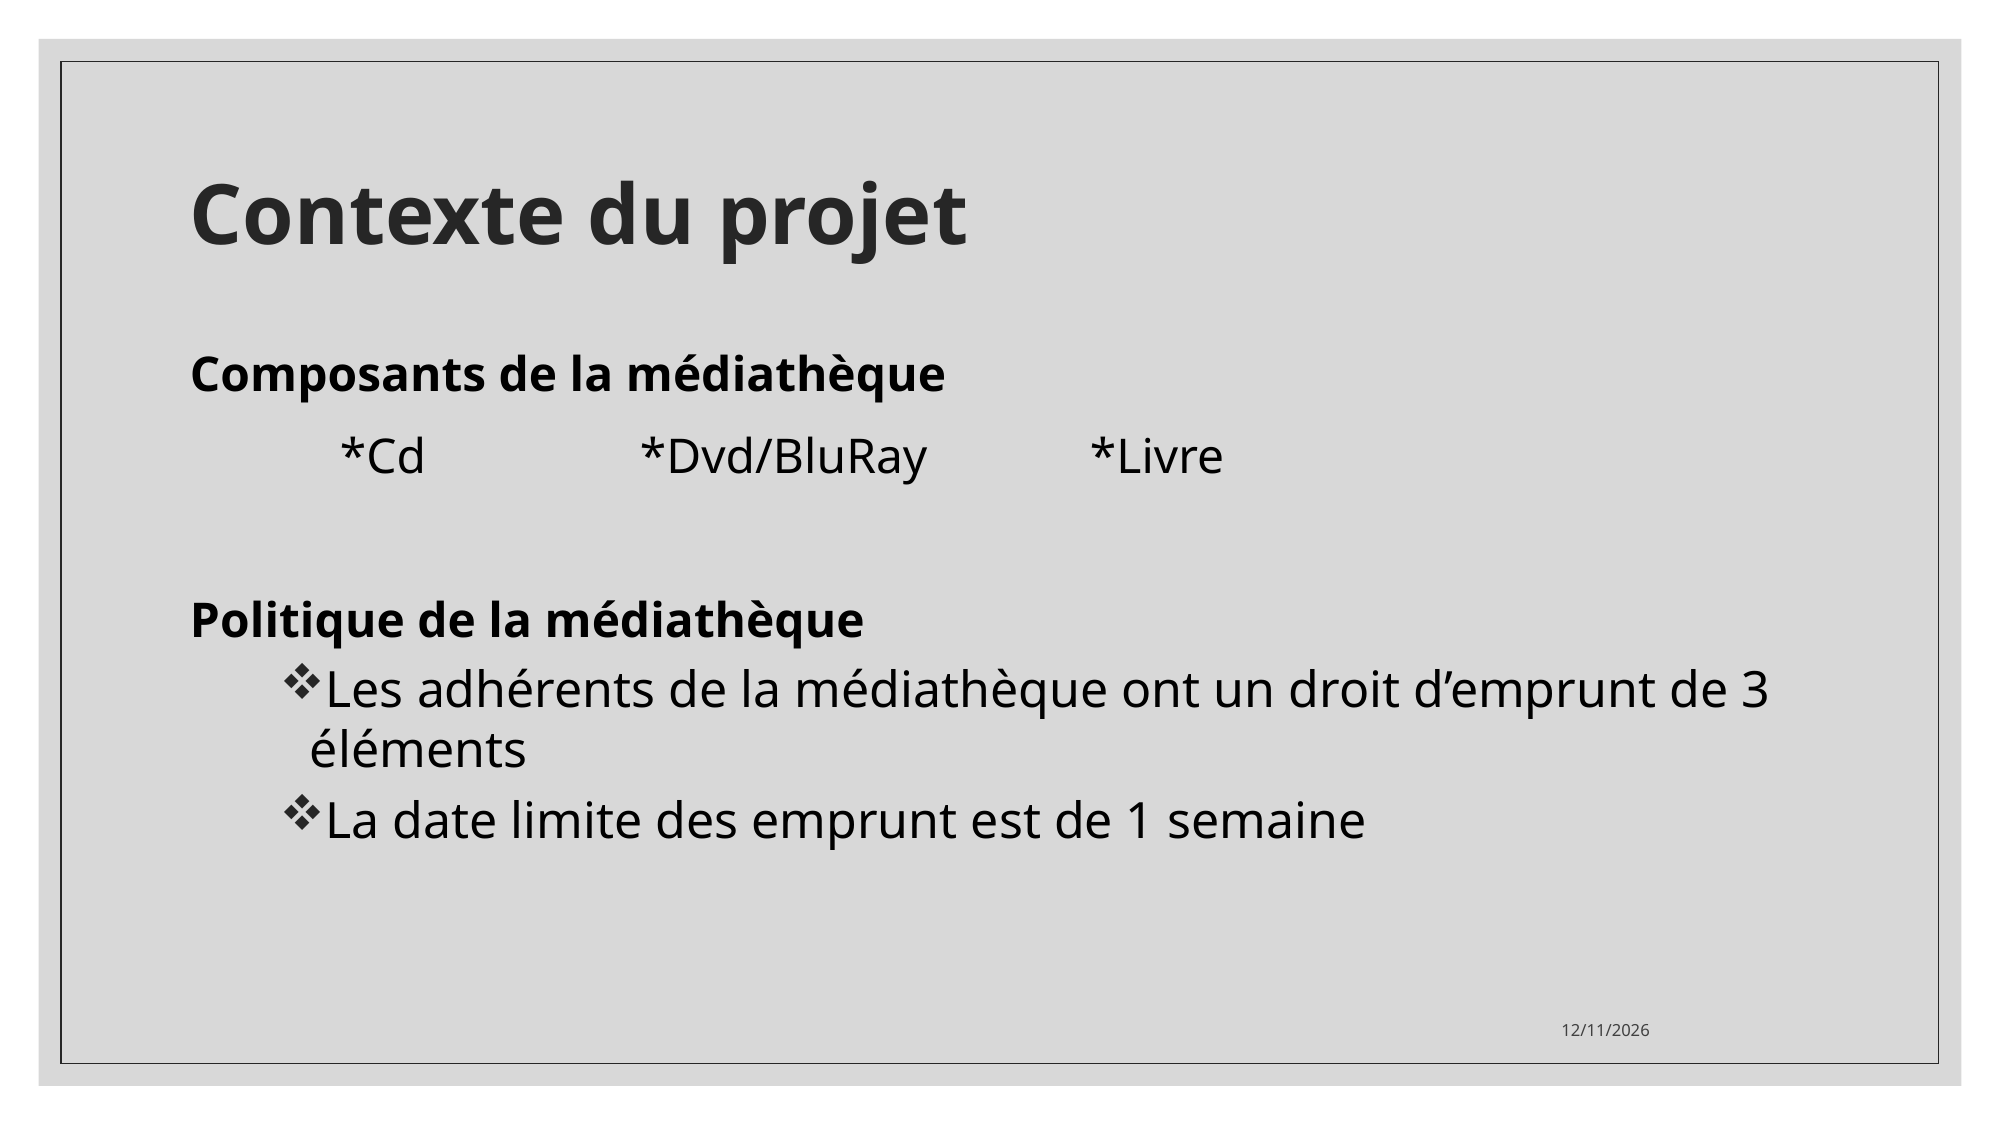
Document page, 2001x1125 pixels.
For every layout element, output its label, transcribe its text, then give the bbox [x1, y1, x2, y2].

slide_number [1190, 990, 1665, 1050]
title Contexte du projet [174, 105, 1825, 330]
list Composants de la médiathèque *Cd *Dvd/BluRay *Livre Politique de la médiathèque Les adhérents de la médiathèque ont un droit d’emprunt de 3 éléments La date limite des emprunt est de 1 semaine [174, 330, 1825, 962]
